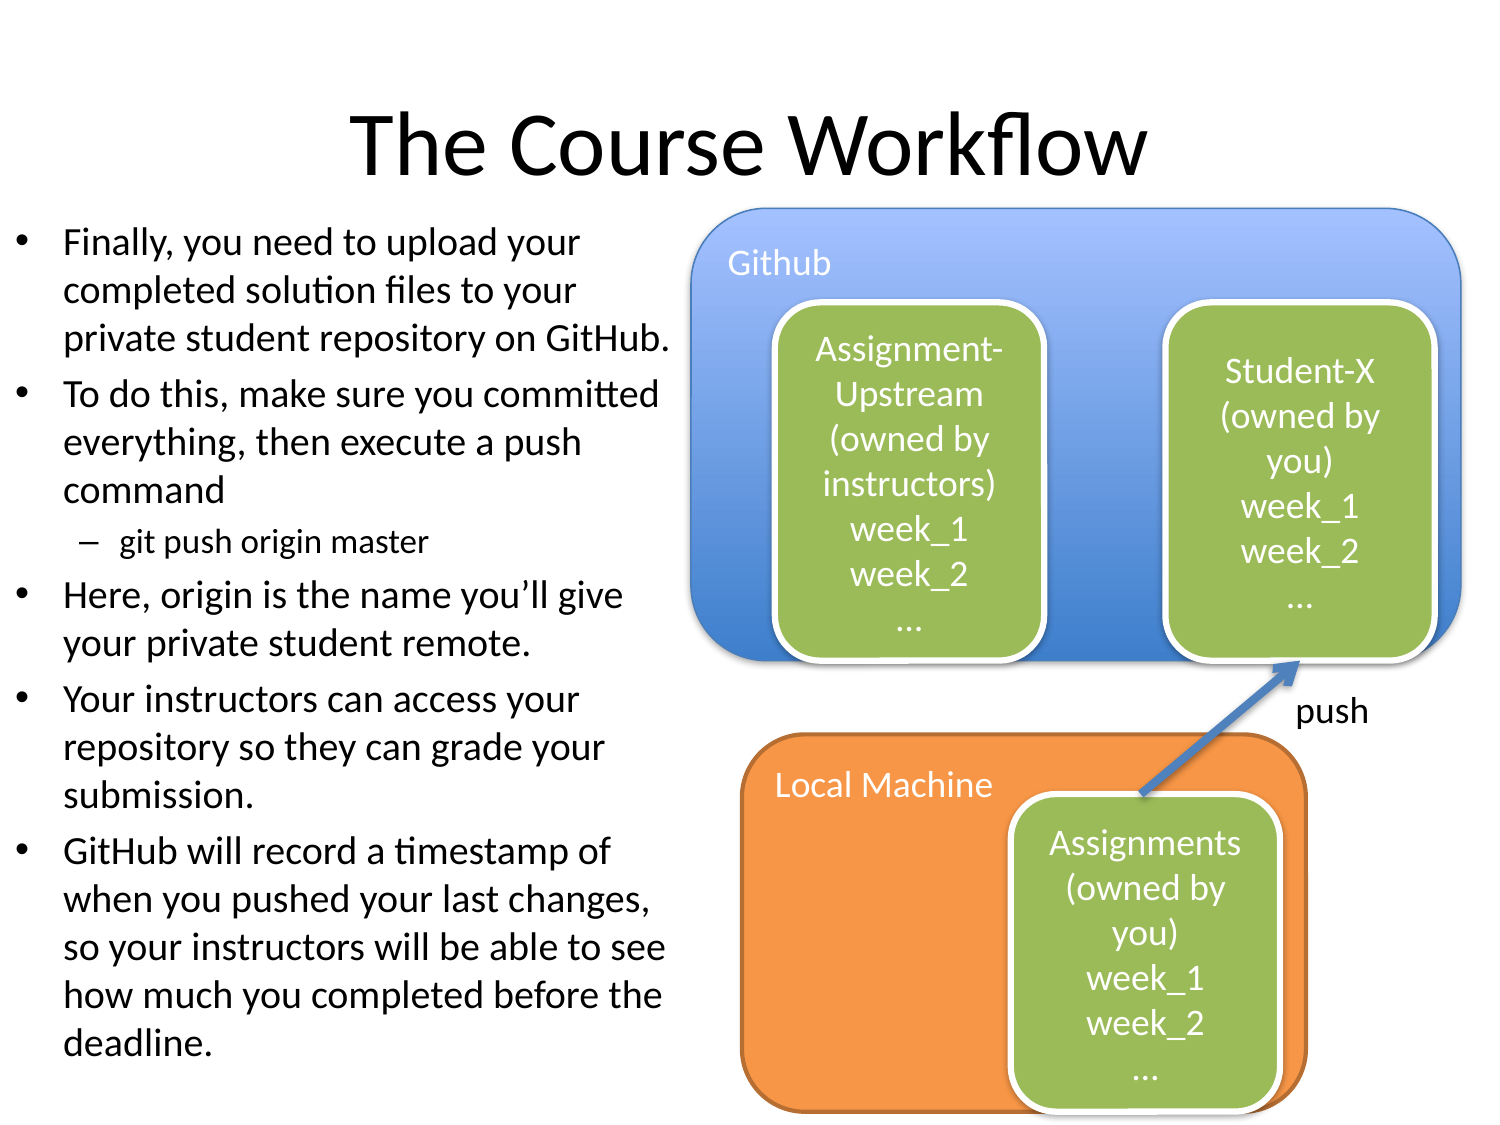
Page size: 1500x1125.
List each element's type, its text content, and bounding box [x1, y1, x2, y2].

text_box Github [690, 207, 1462, 662]
text_box Local Machine [739, 732, 1135, 1114]
text_box push [1304, 678, 1385, 739]
text_box Student-X (owned by you) week_1 week_2 … [1162, 299, 1438, 664]
text_box Assignments (owned by you) week_1 week_2 … [1007, 790, 1284, 1115]
title The Course Workflow [75, 45, 1425, 233]
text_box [1140, 660, 1301, 795]
list Finally, you need to upload your completed solution files to your private student repository on GitHub. To do this, make sure you committed everything, then execute a push command git push origin master Here, origin is the name you’ll give your private student remote. Your instructors can access your repository so they can grade your submission. GitHub will record a timestamp of when you pushed your last changes, so your instructors will be able to see how much you completed before the deadline. [0, 208, 692, 1112]
text_box Local Machine [1273, 774, 1309, 1107]
text_box Assignment-Upstream (owned by instructors) week_1 week_2 … [771, 299, 1048, 664]
